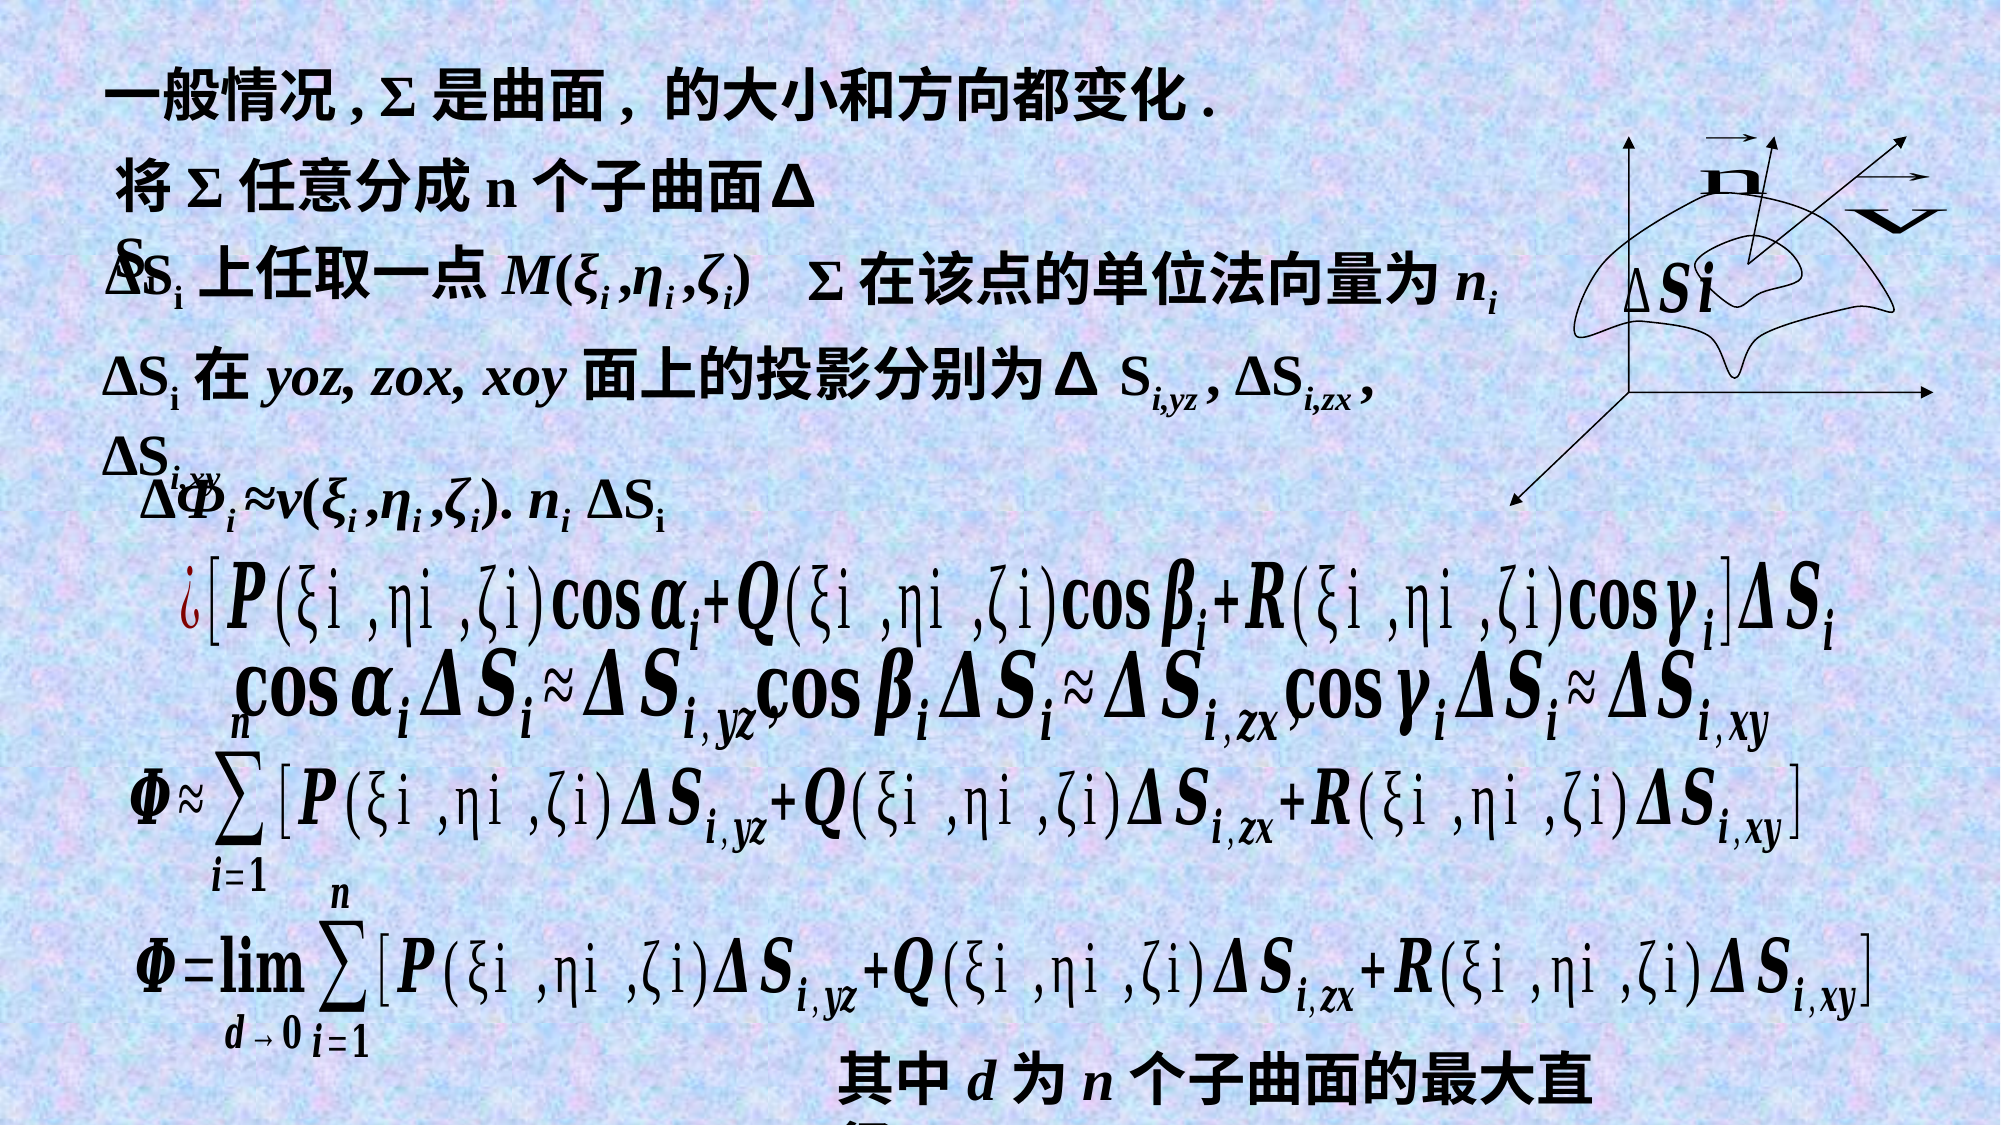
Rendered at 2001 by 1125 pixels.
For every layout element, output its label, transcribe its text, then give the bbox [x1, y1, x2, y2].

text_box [1509, 114, 1955, 507]
text_box 将Σ任意分成n个子曲面∆Si [99, 142, 854, 234]
text_box ∆Si上任取一点M(ξi ,ηi ,ζi) [91, 228, 835, 324]
text_box [385, 590, 416, 676]
text_box 其中d为n个子曲面的最大直径 [821, 1034, 1637, 1125]
picture [0, 0, 2001, 1125]
text_box ∆Фi ≈v(ξi ,ηi ,ζi). ni ∆Si [126, 452, 871, 548]
text_box Σ在该点的单位法向量为ni [792, 234, 1509, 330]
text_box ∆Si在yoz, zox, xoy面上的投影分别为∆Si,yz , ∆Si,zx , ∆Si,xy [87, 329, 1507, 504]
